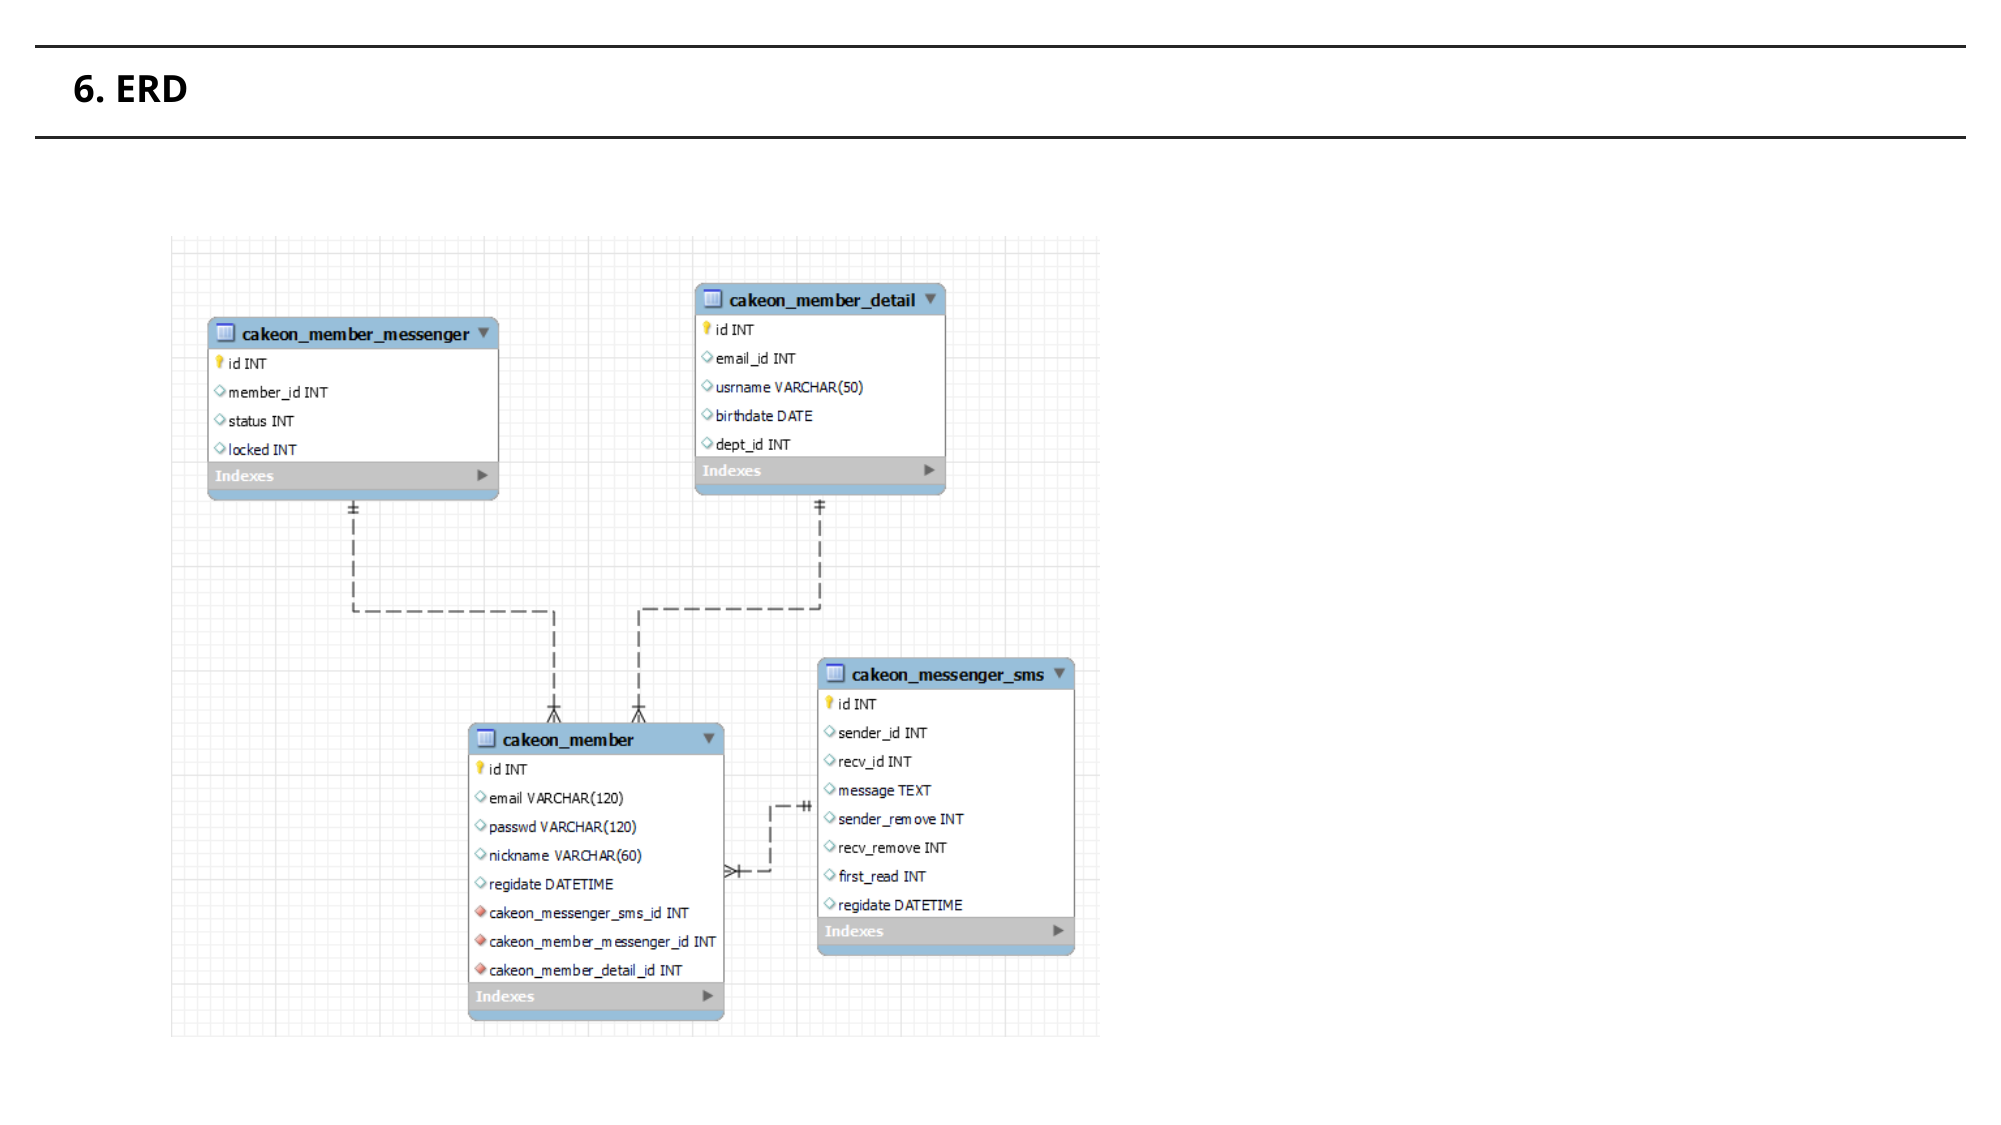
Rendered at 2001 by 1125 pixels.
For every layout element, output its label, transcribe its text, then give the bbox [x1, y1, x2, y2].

title 6. ERD [58, 58, 1955, 122]
picture [171, 236, 1100, 1037]
